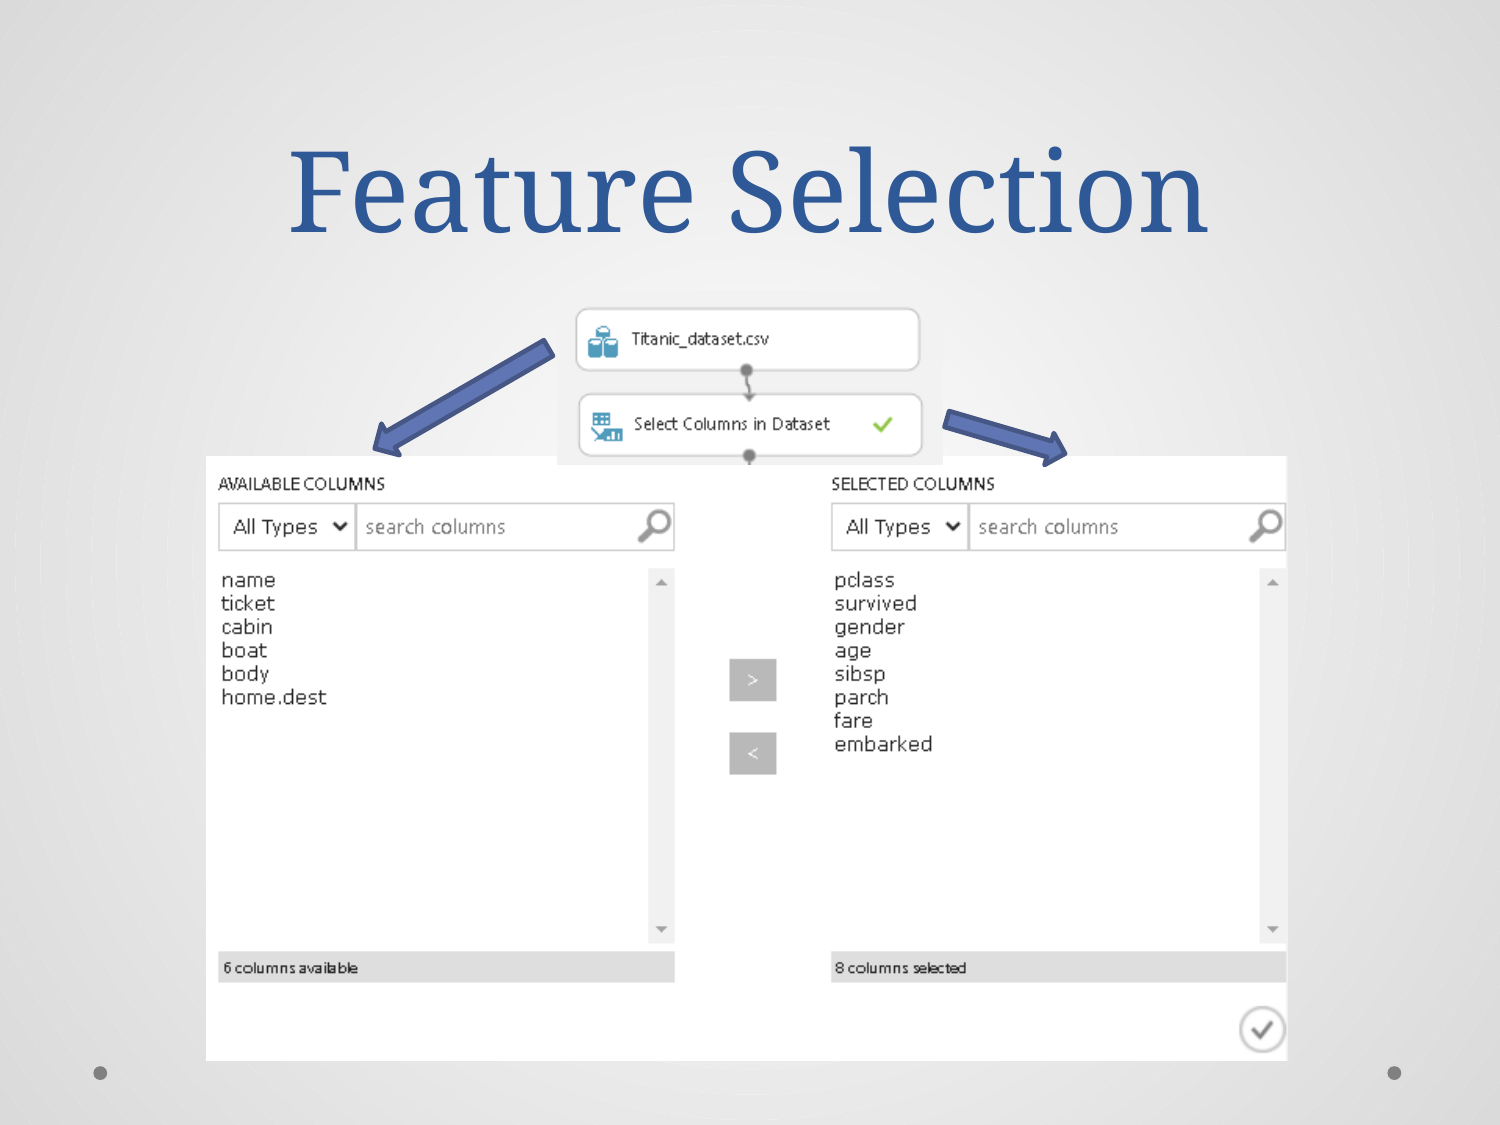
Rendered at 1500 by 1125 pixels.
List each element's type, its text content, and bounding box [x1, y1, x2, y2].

text_box [372, 337, 552, 454]
text_box [946, 408, 1068, 454]
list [206, 455, 1289, 1062]
picture [557, 290, 943, 465]
title Feature Selection [75, 0, 1425, 263]
